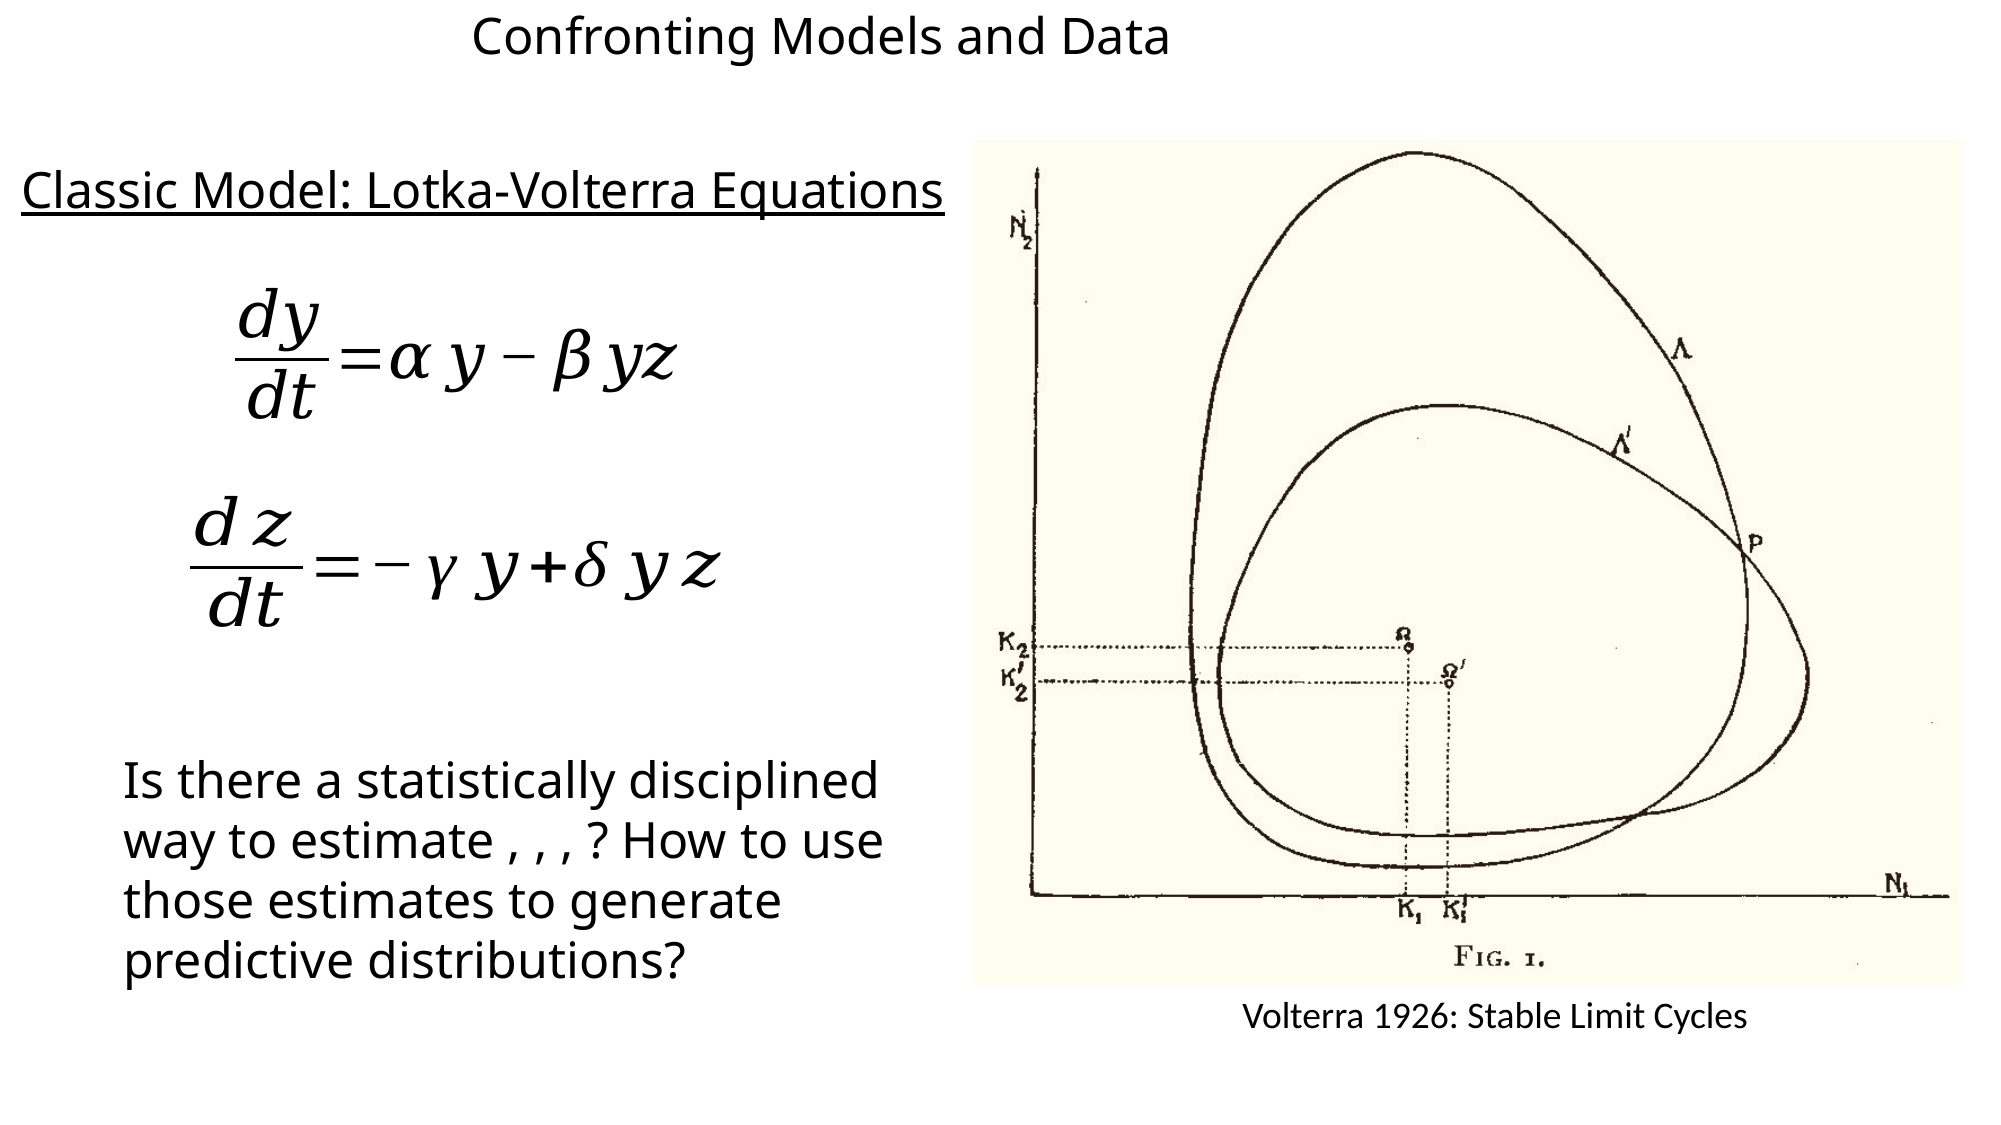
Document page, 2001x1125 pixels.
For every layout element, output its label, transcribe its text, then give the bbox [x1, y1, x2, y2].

title Confronting Models and Data [456, 3, 1507, 74]
picture [974, 140, 1962, 985]
text_box Volterra 1926: Stable Limit Cycles [1227, 985, 1764, 1044]
text_box Classic Model: Lotka-Volterra Equations [6, 151, 960, 227]
